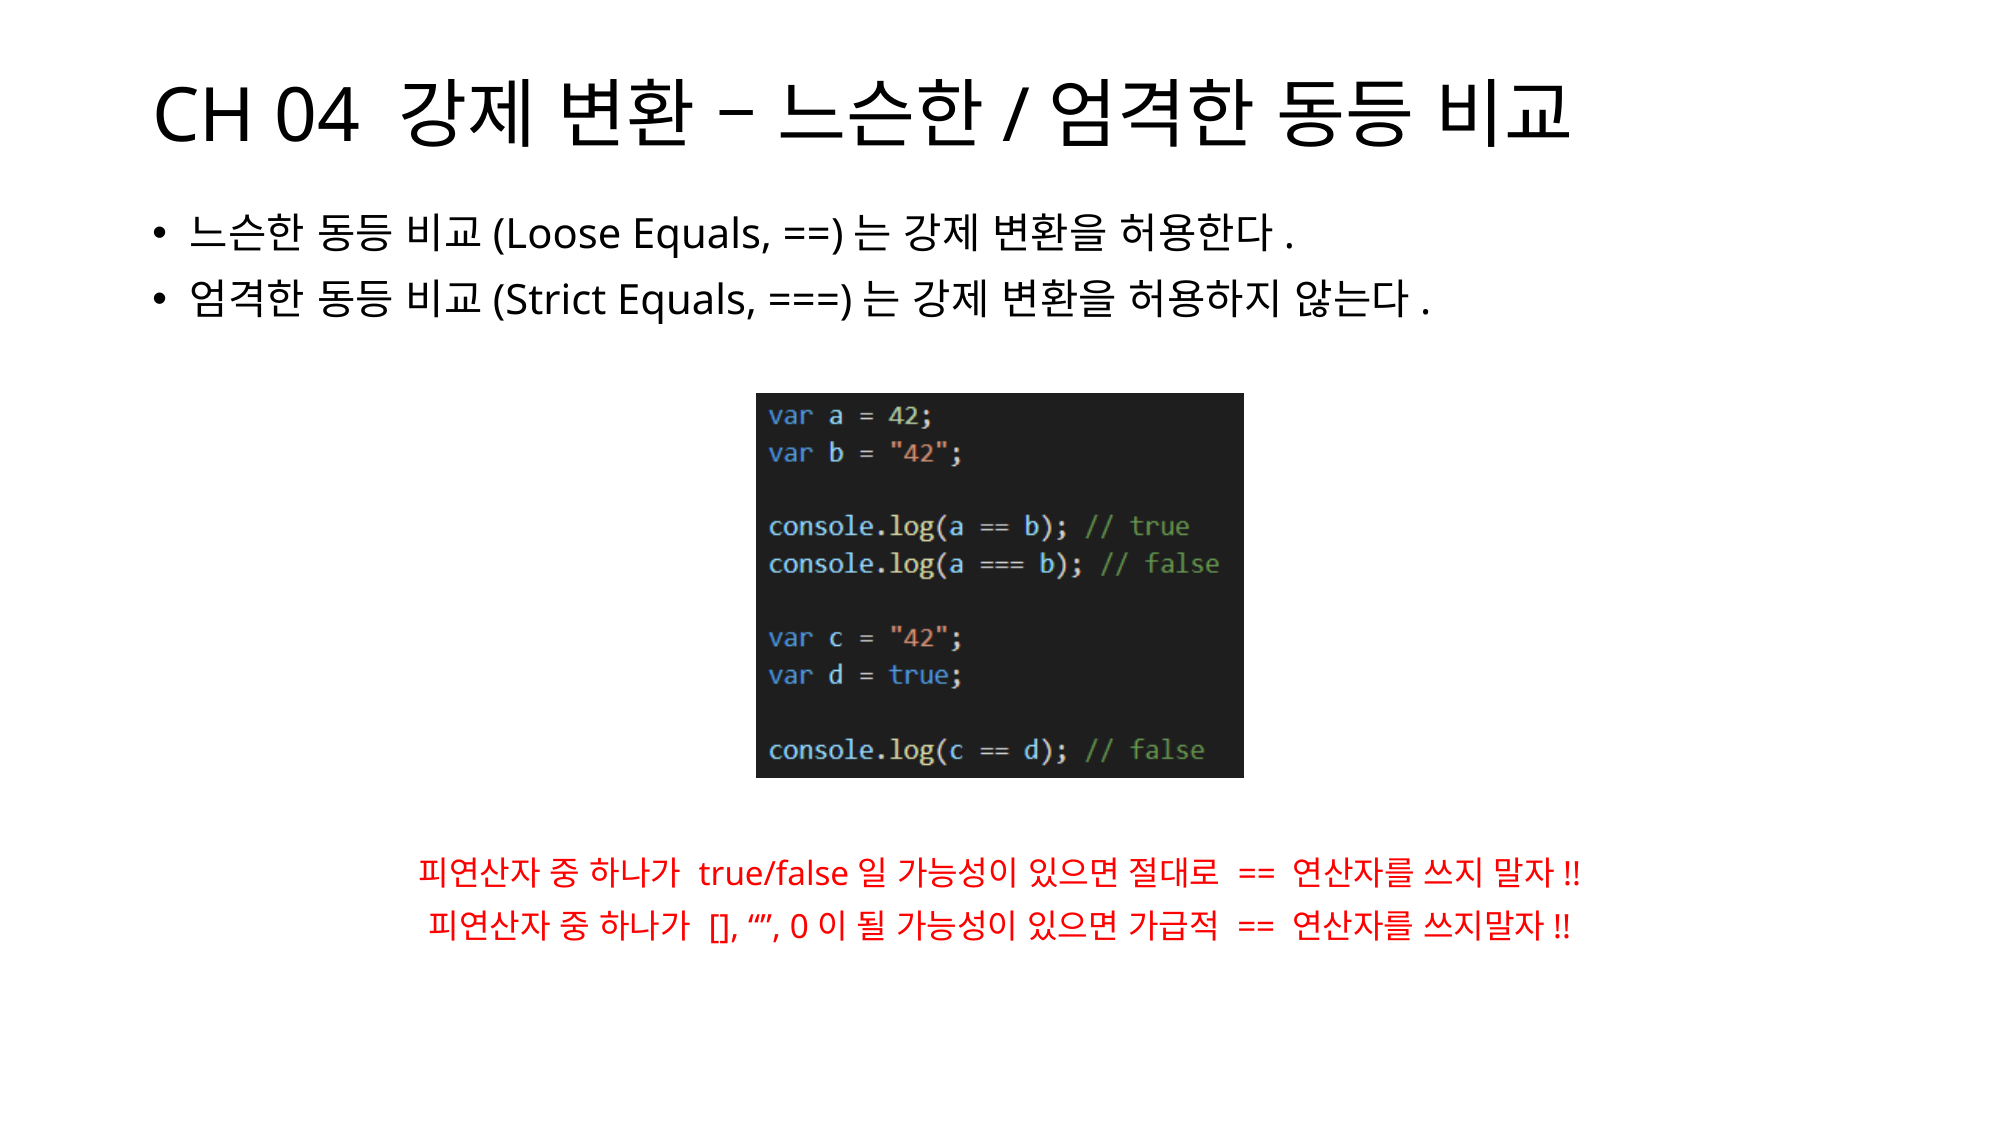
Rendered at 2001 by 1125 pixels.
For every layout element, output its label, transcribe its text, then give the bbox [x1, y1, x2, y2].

picture [756, 393, 1244, 778]
title CH 04 강제 변환 – 느슨한/엄격한 동등 비교 [137, 59, 1863, 175]
list 느슨한 동등 비교(Loose Equals, ==)는 강제 변환을 허용한다. 엄격한 동등 비교(Strict Equals, ===)는 강제 변환을 허용하지 않는다. [137, 204, 1863, 1022]
text_box 피연산자 중 하나가 true/false일 가능성이 있으면 절대로 == 연산자를 쓰지 말자!! 피연산자 중 하나가 [], “”, 0이 될 가능성이 있으면 가급적 == 연산자를 쓰지말자!! [374, 845, 1626, 953]
